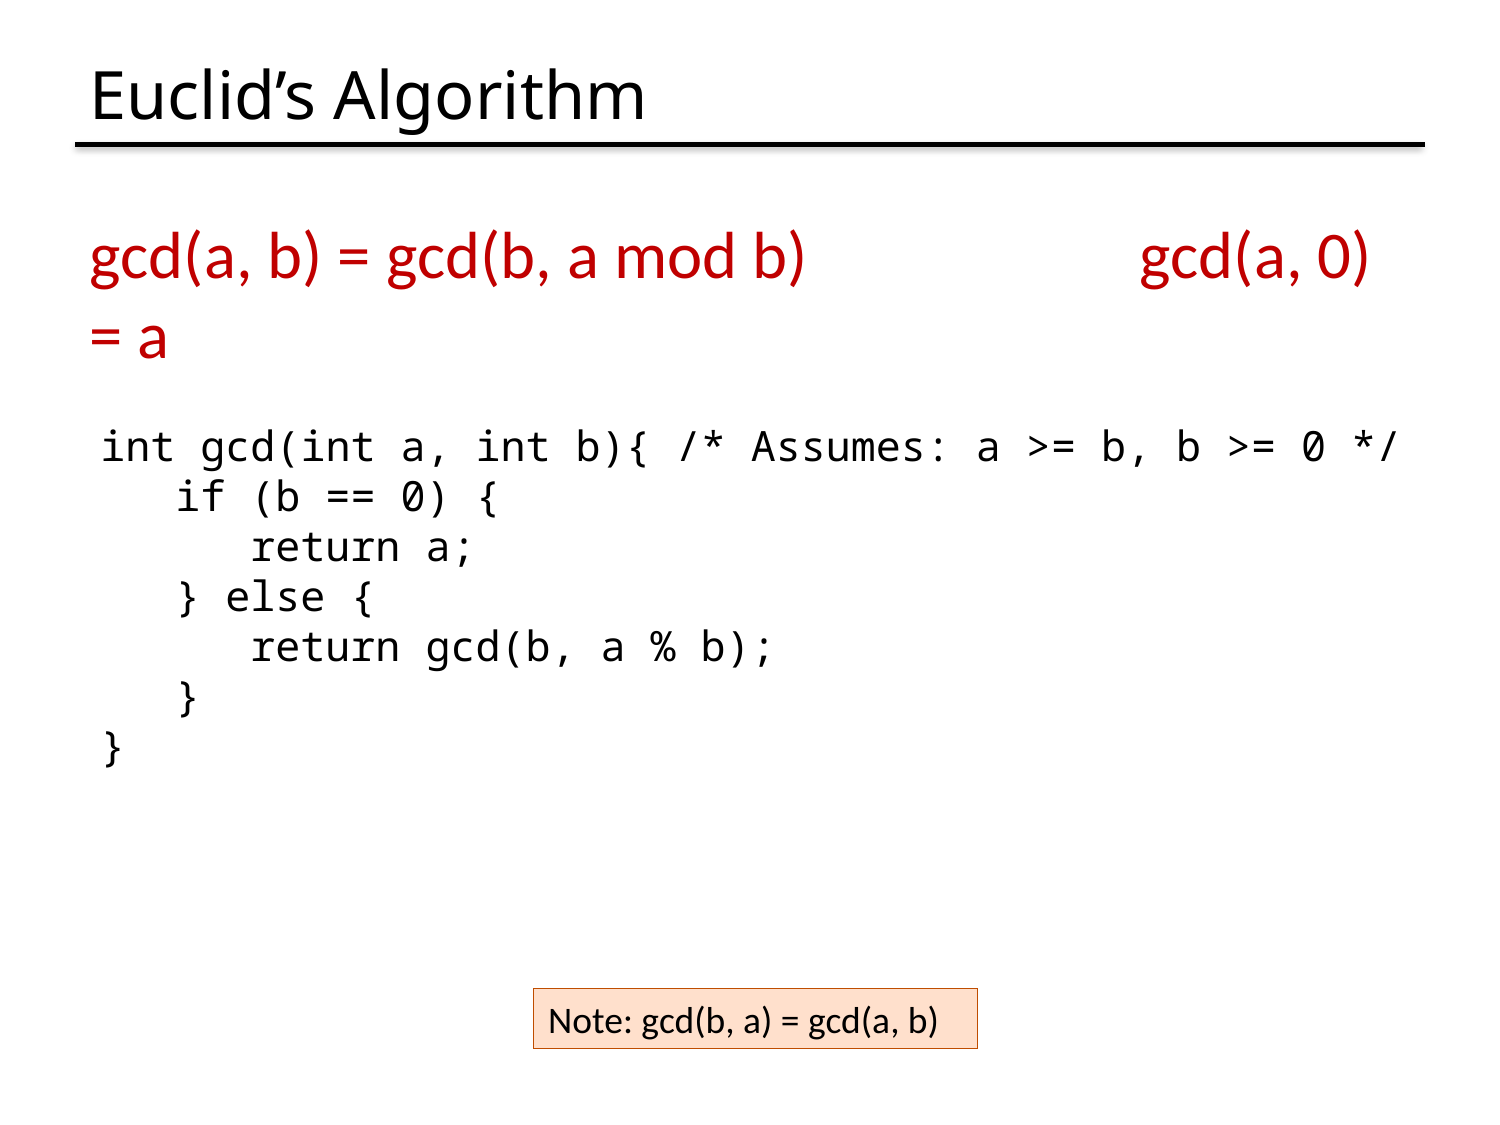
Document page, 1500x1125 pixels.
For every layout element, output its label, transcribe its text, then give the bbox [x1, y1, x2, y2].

list gcd(a, b) = gcd(b, a mod b) gcd(a, 0) = a [75, 204, 1425, 1048]
text_box Note: gcd(b, a) = gcd(a, b) [533, 988, 978, 1049]
title Euclid’s Algorithm [75, 45, 1425, 145]
text_box int gcd(int a, int b){ /* Assumes: a >= b, b >= 0 */ if (b == 0) { return a; } else { return gcd(b, a % b); } } [85, 412, 1425, 778]
